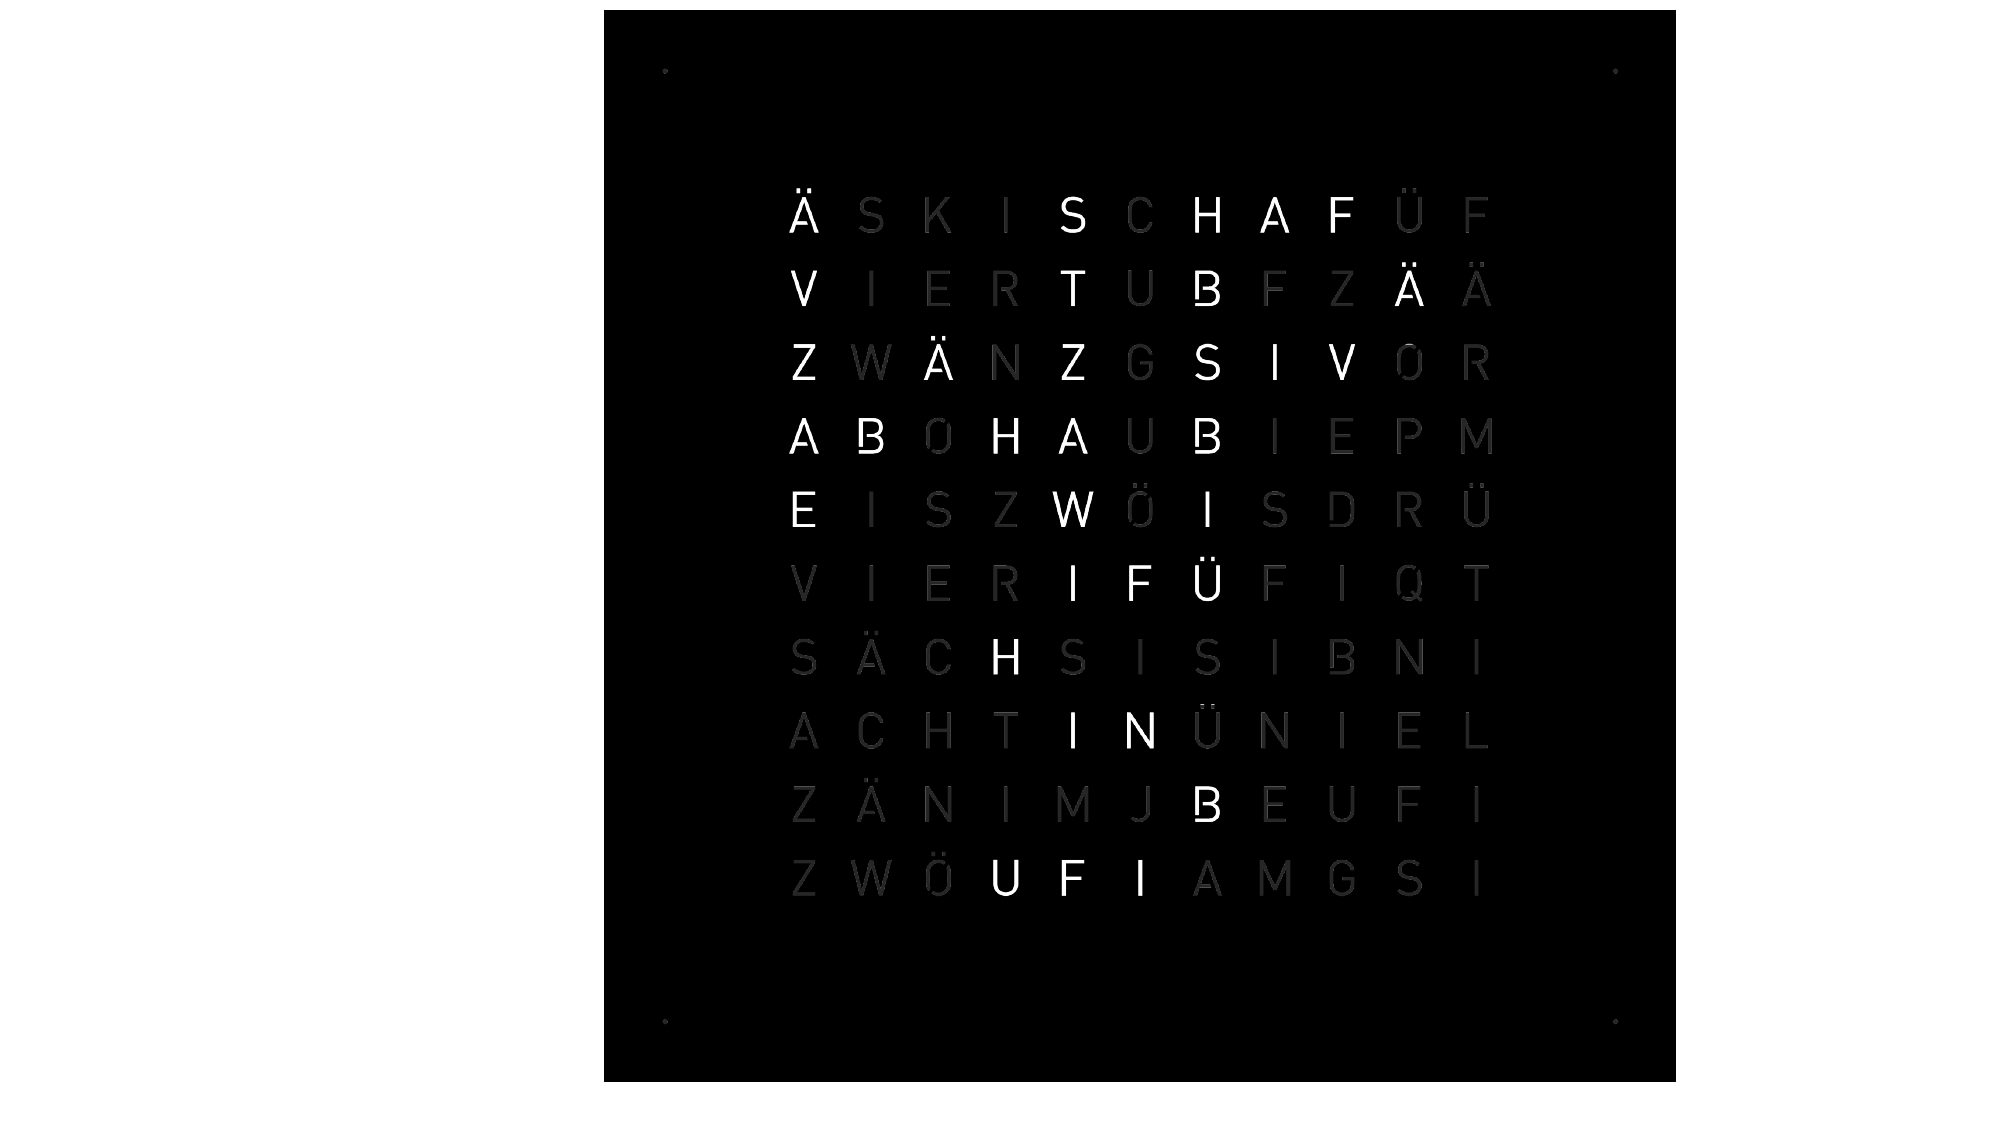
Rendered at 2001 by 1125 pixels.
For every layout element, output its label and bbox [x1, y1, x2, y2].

text_box [604, 10, 1676, 1082]
